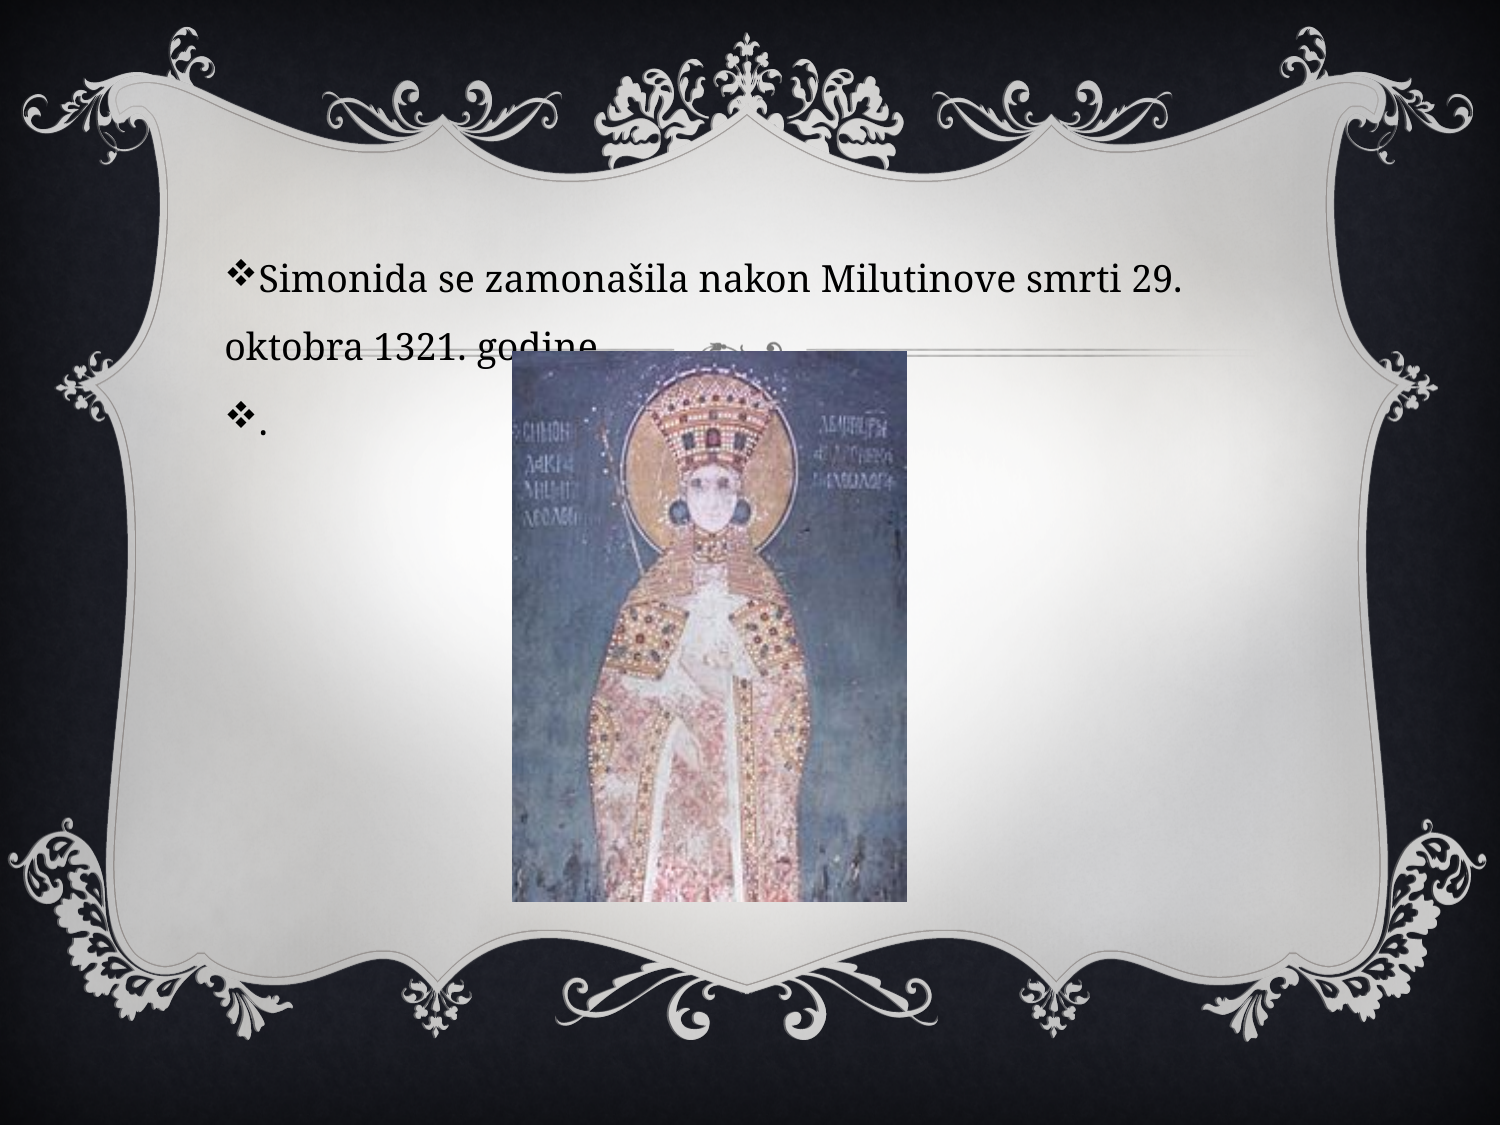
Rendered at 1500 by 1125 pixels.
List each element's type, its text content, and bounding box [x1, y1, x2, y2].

picture [0, 351, 1500, 1125]
picture [0, 0, 1500, 265]
list Simonida se zamonašila nakon Milutinove smrti 29. oktobra 1321. godine . [209, 224, 1260, 900]
